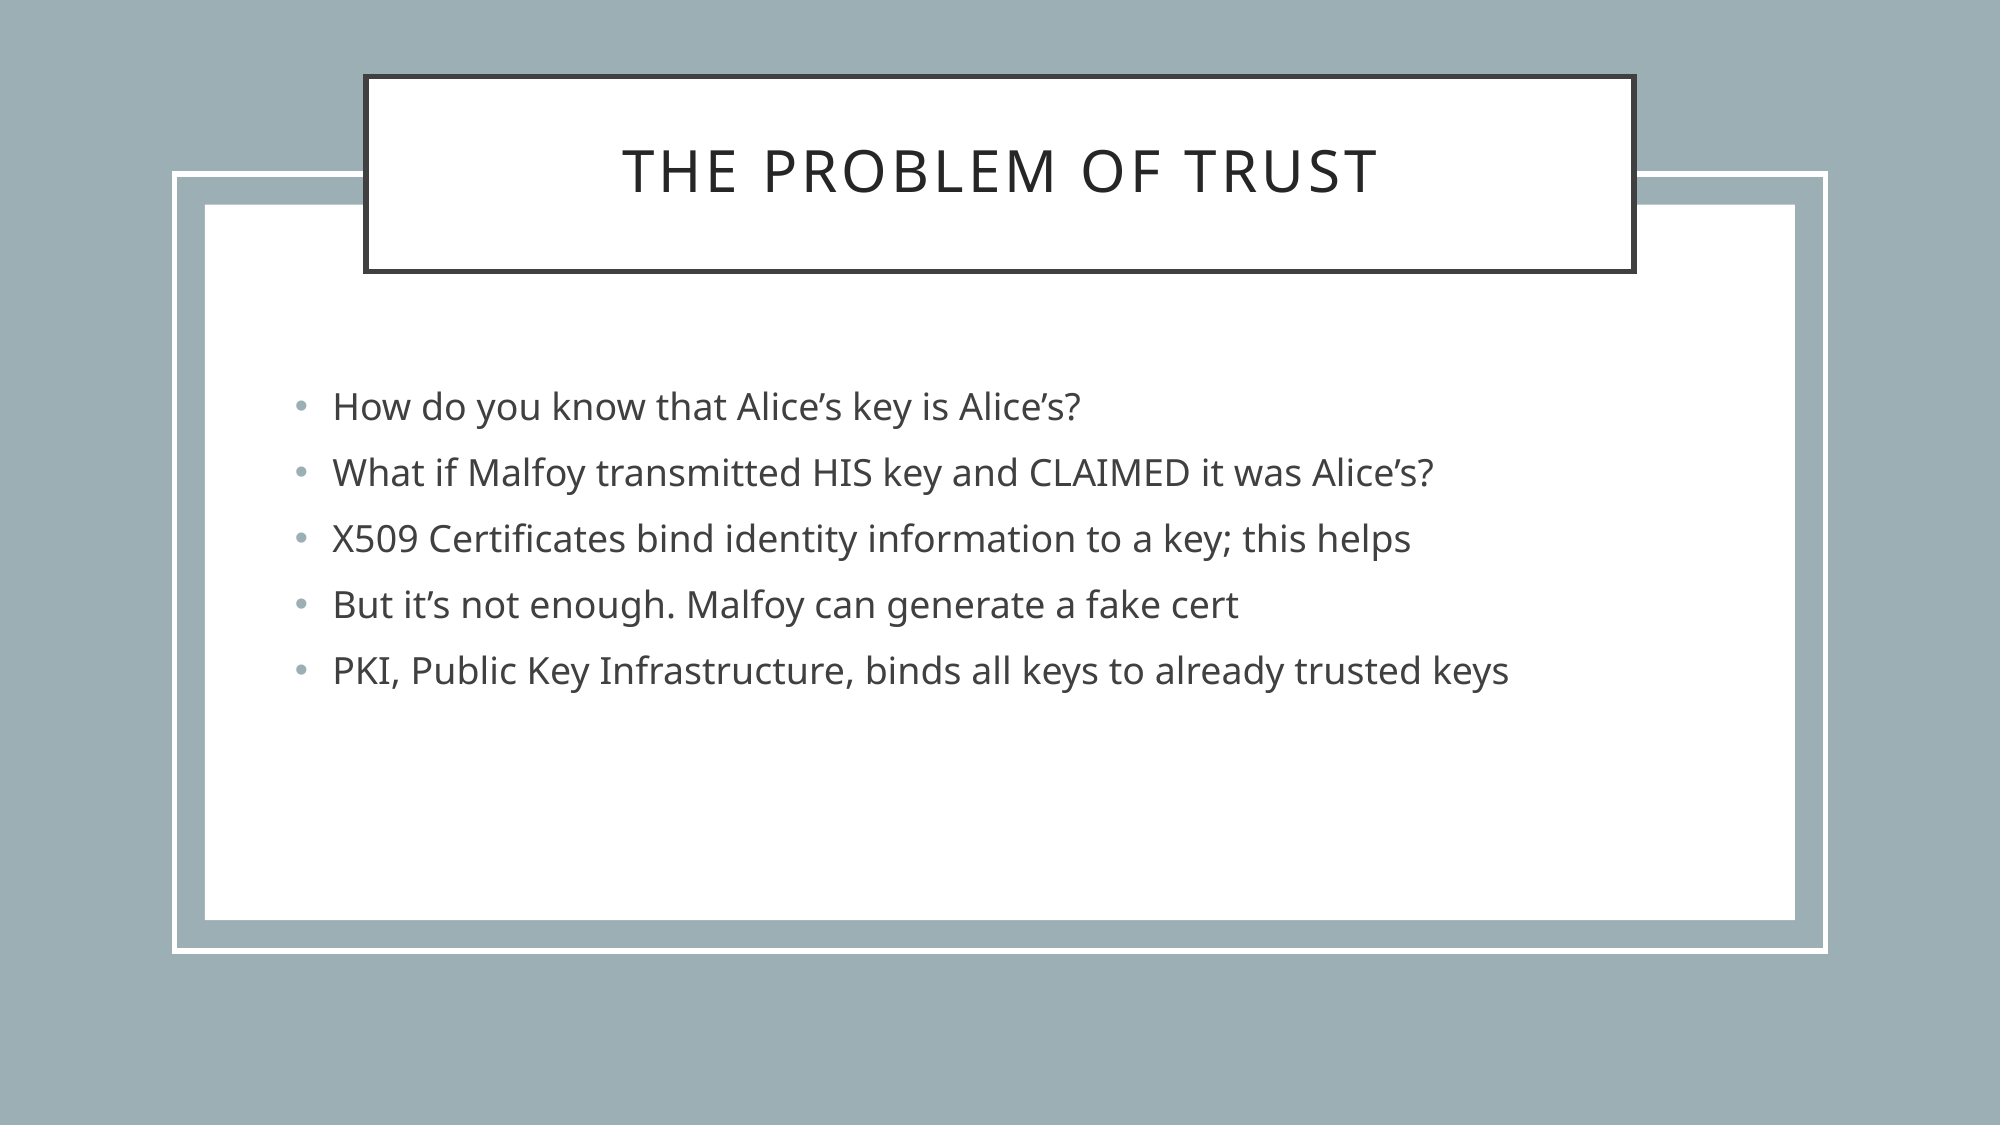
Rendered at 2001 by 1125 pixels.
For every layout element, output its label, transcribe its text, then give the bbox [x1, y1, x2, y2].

title The Problem of Trust [363, 74, 1637, 274]
text_box [0, 0, 2000, 1125]
list How do you know that Alice’s key is Alice’s? What if Malfoy transmitted HIS key and CLAIMED it was Alice’s? X509 Certificates bind identity information to a key; this helps But it’s not enough. Malfoy can generate a fake cert PKI, Public Key Infrastructure, binds all keys to already trusted keys [279, 375, 1721, 849]
text_box [173, 173, 1827, 952]
